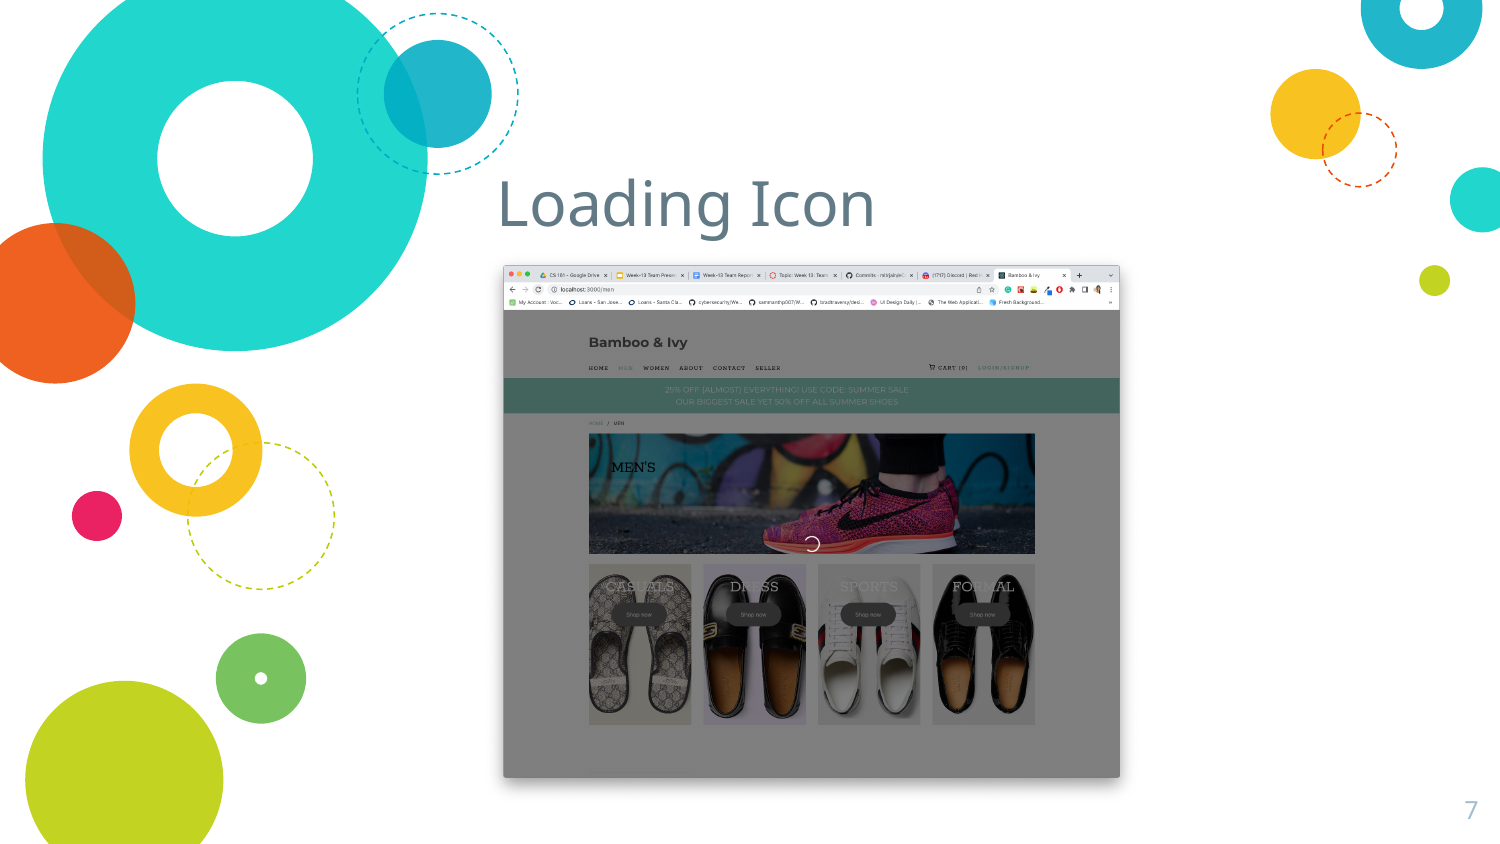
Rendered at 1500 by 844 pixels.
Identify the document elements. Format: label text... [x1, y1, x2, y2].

slide_number ‹#› [1416, 779, 1494, 844]
title Loading Icon [481, 149, 1347, 255]
picture [481, 249, 1143, 807]
